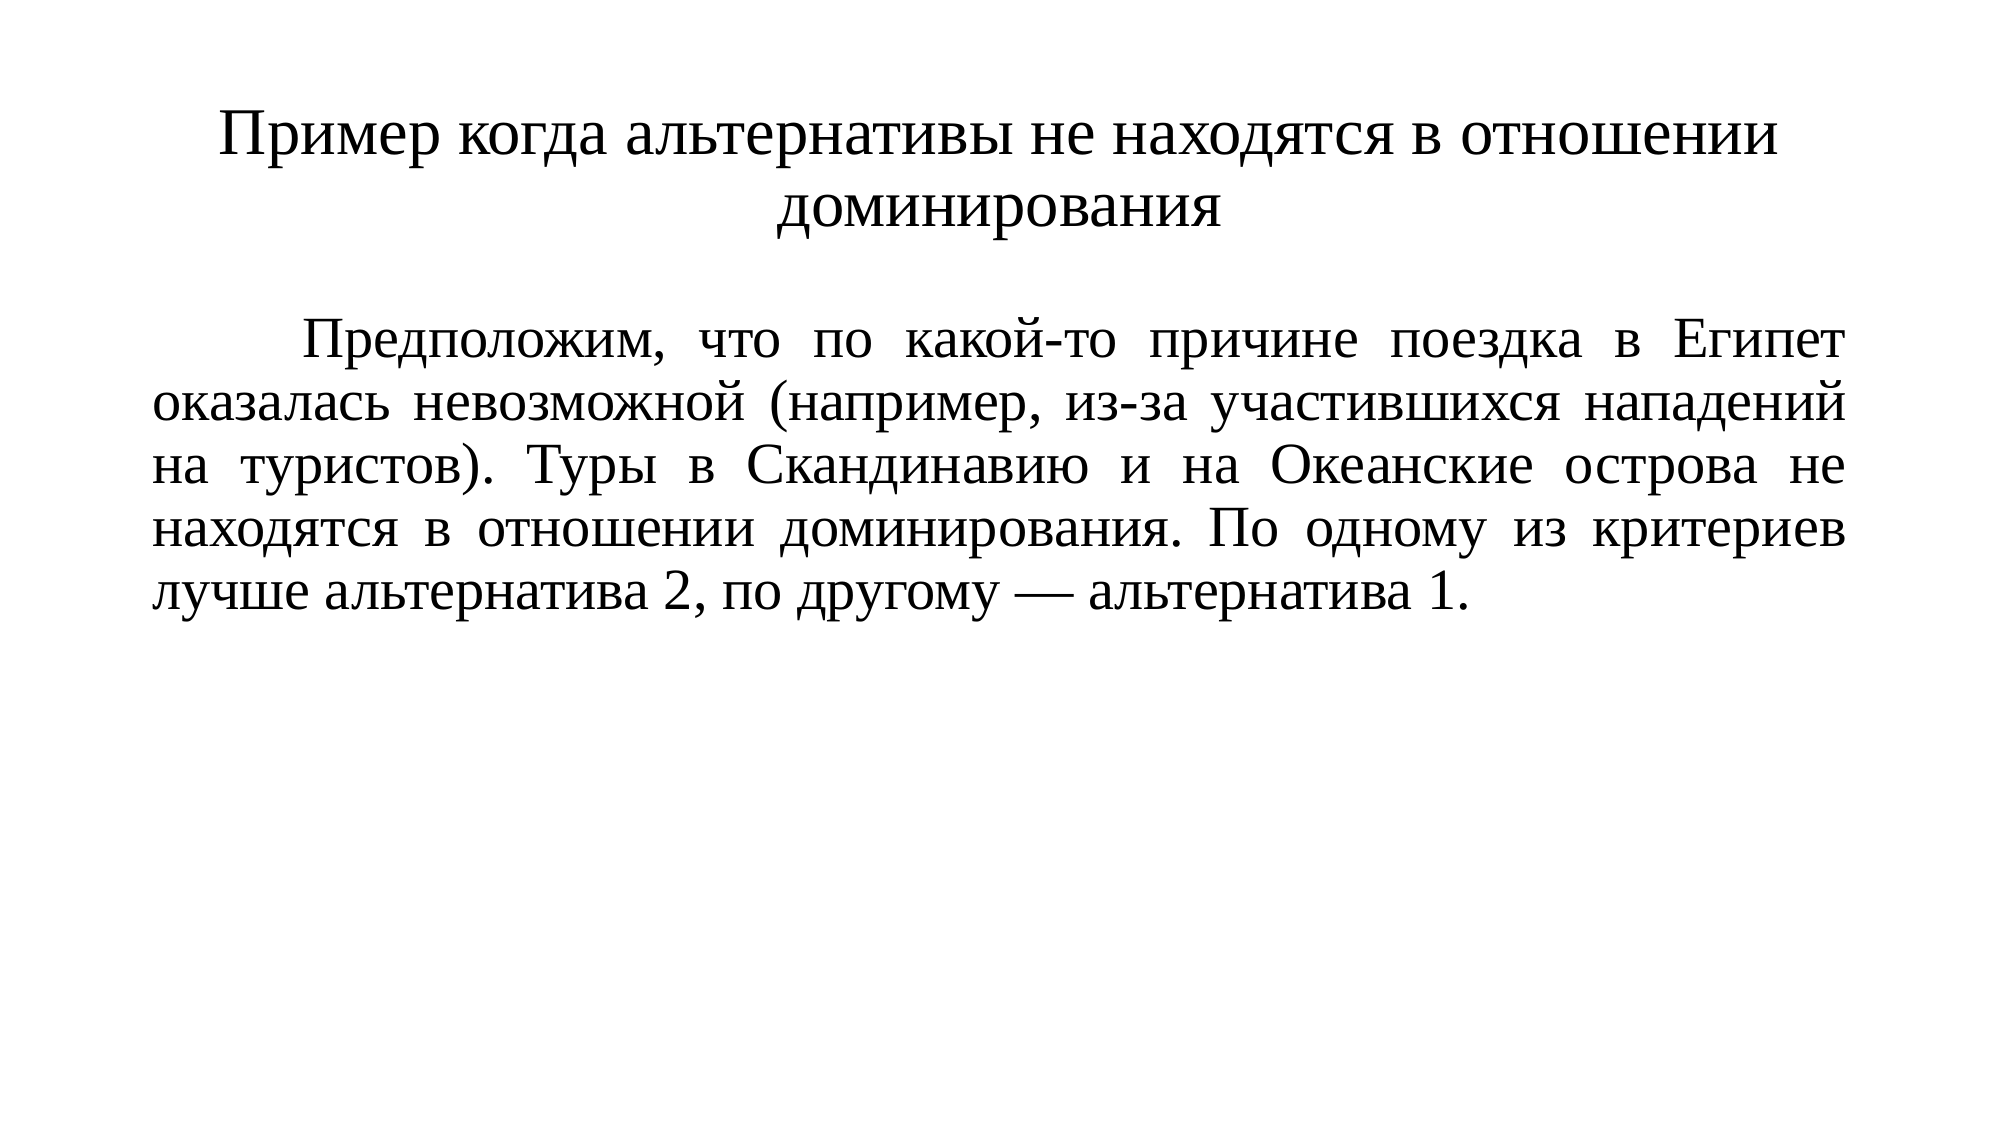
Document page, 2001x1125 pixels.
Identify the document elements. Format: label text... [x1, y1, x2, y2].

list Предположим, что по какой-то причине поездка в Египет оказалась невозможной (например, из-за участившихся нападений на туристов). Туры в Скандинавию и на Океанские острова не находятся в отношении доминирования. По одному из критериев лучше альтернатива 2, по другому — альтернатива 1. [137, 299, 1863, 1014]
title Пример когда альтернативы не находятся в отношении доминирования [137, 59, 1863, 278]
